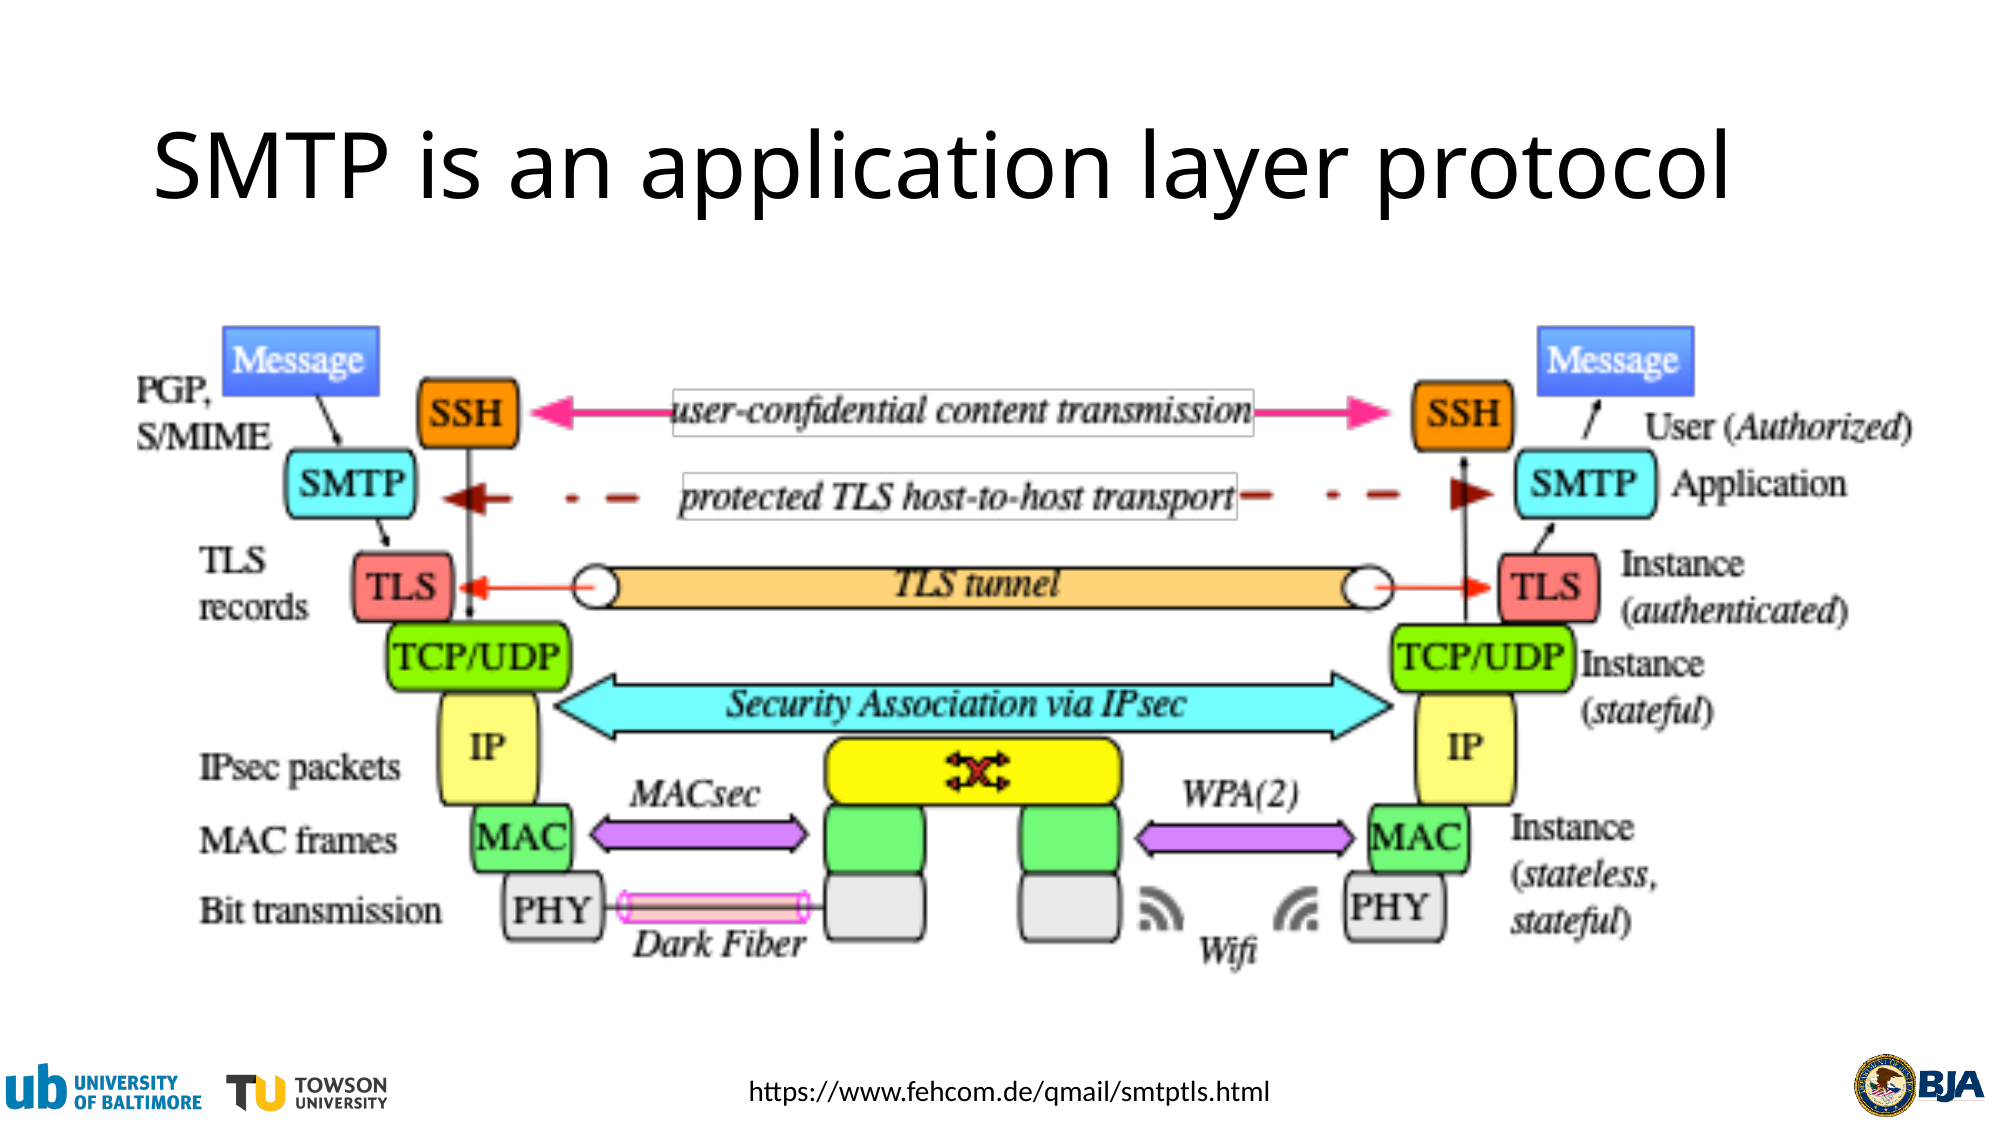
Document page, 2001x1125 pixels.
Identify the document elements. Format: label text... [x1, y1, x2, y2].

picture [137, 324, 1919, 978]
picture [0, 1031, 407, 1125]
text_box https://www.fehcom.de/qmail/smtptls.html [733, 1065, 1300, 1115]
picture [1854, 1054, 1986, 1117]
title SMTP is an application layer protocol [137, 59, 1863, 278]
